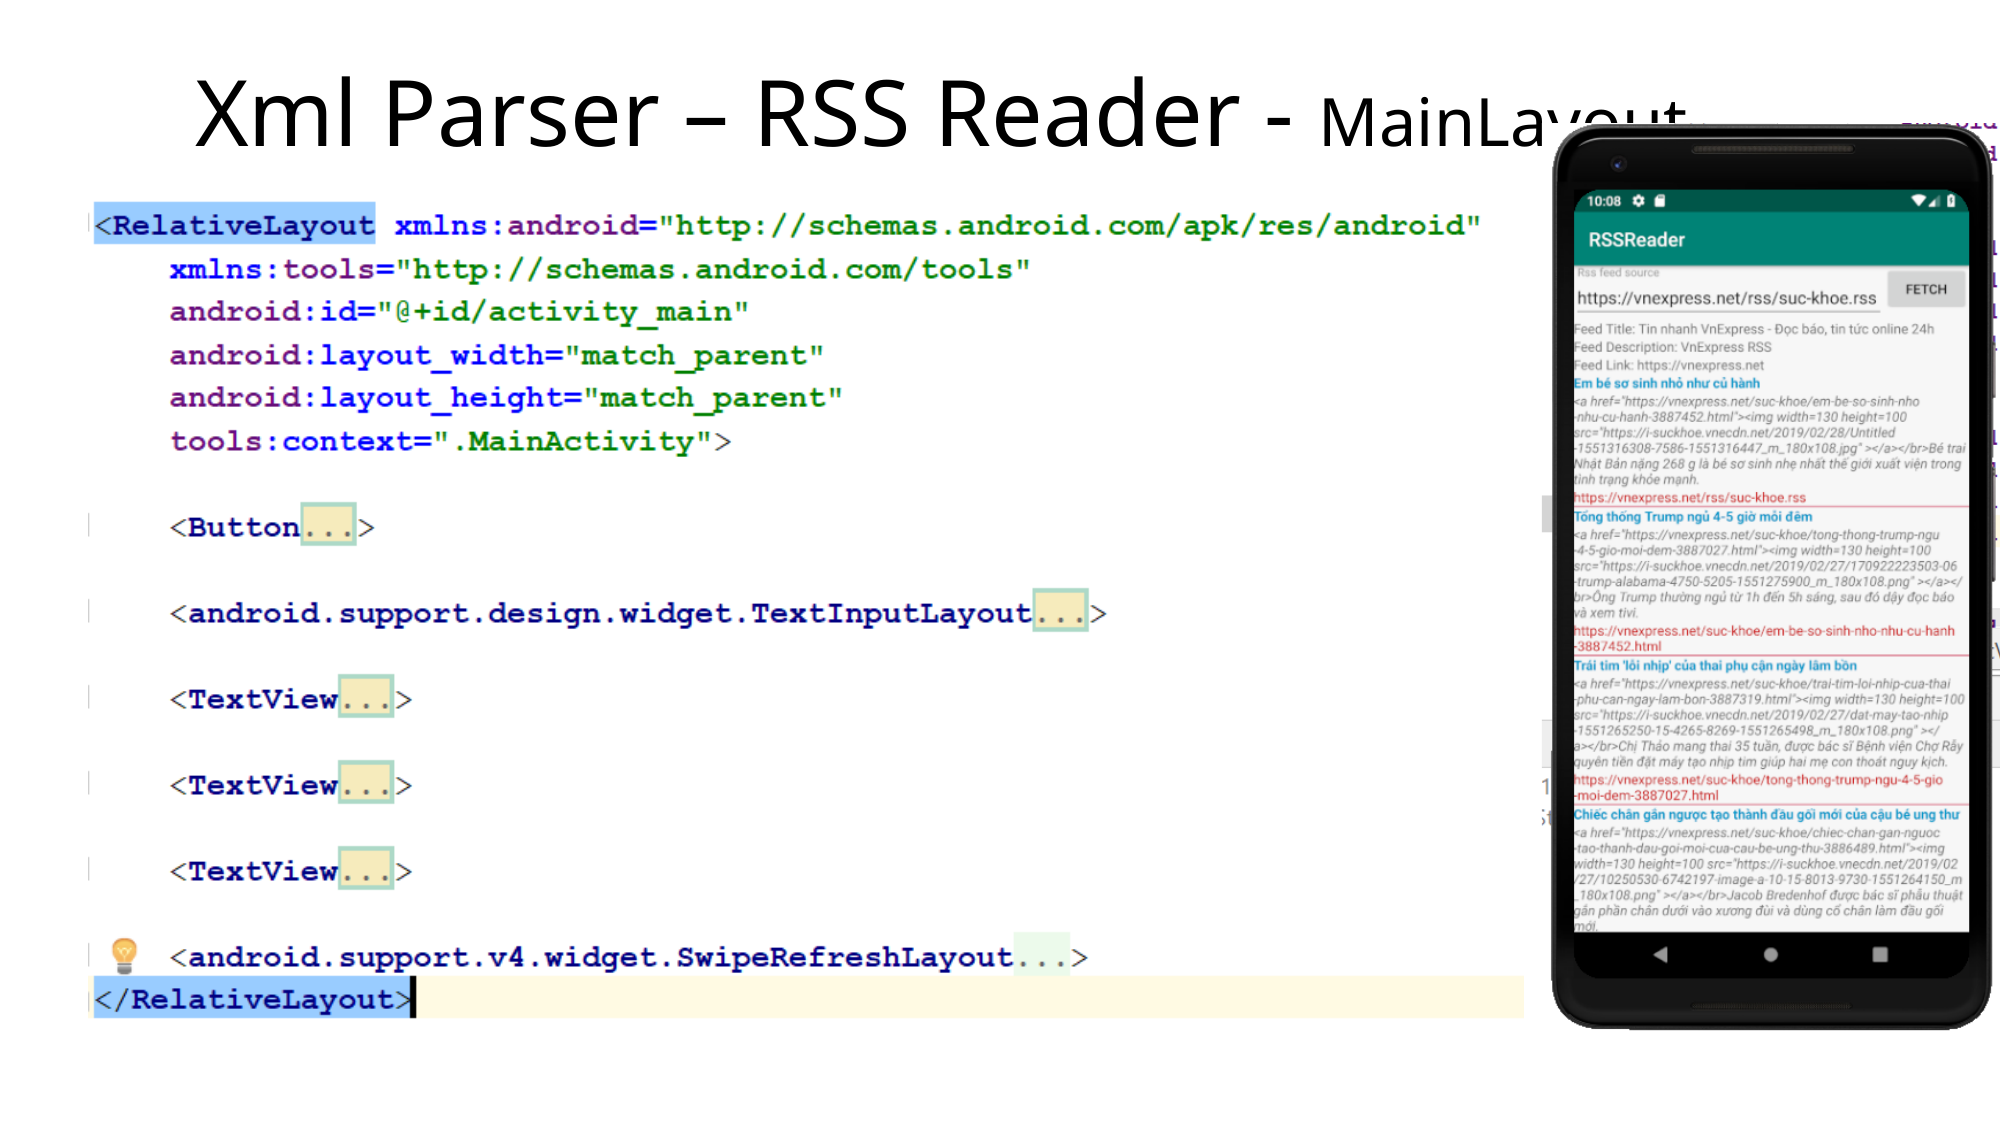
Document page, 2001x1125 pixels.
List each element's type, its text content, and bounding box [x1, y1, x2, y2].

title Xml Parser – RSS Reader - MainLayout [180, 47, 1830, 188]
picture [88, 199, 1524, 1034]
picture [1541, 123, 2000, 1034]
